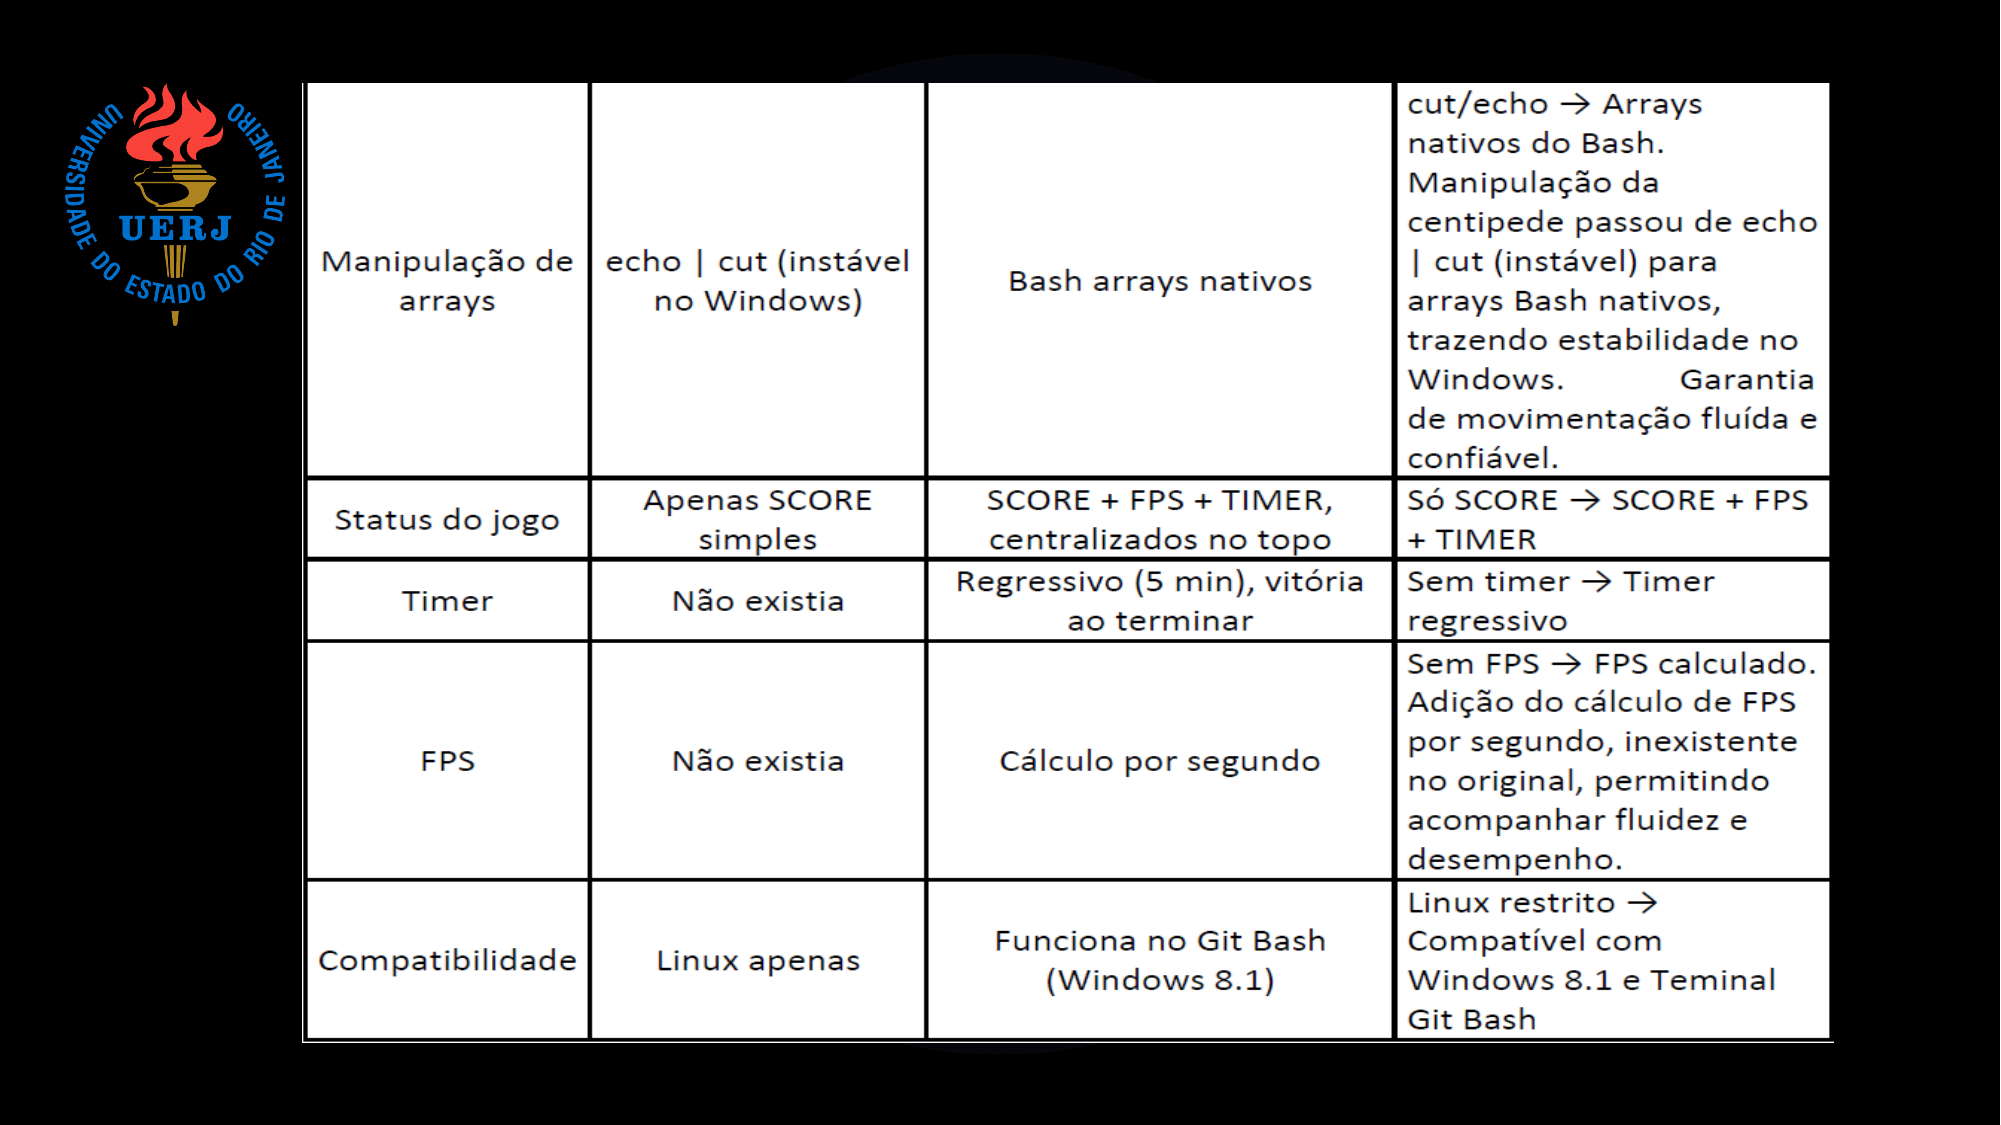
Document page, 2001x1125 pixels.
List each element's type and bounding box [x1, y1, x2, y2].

text_box [64, 0, 1556, 1125]
picture [302, 82, 1835, 1043]
